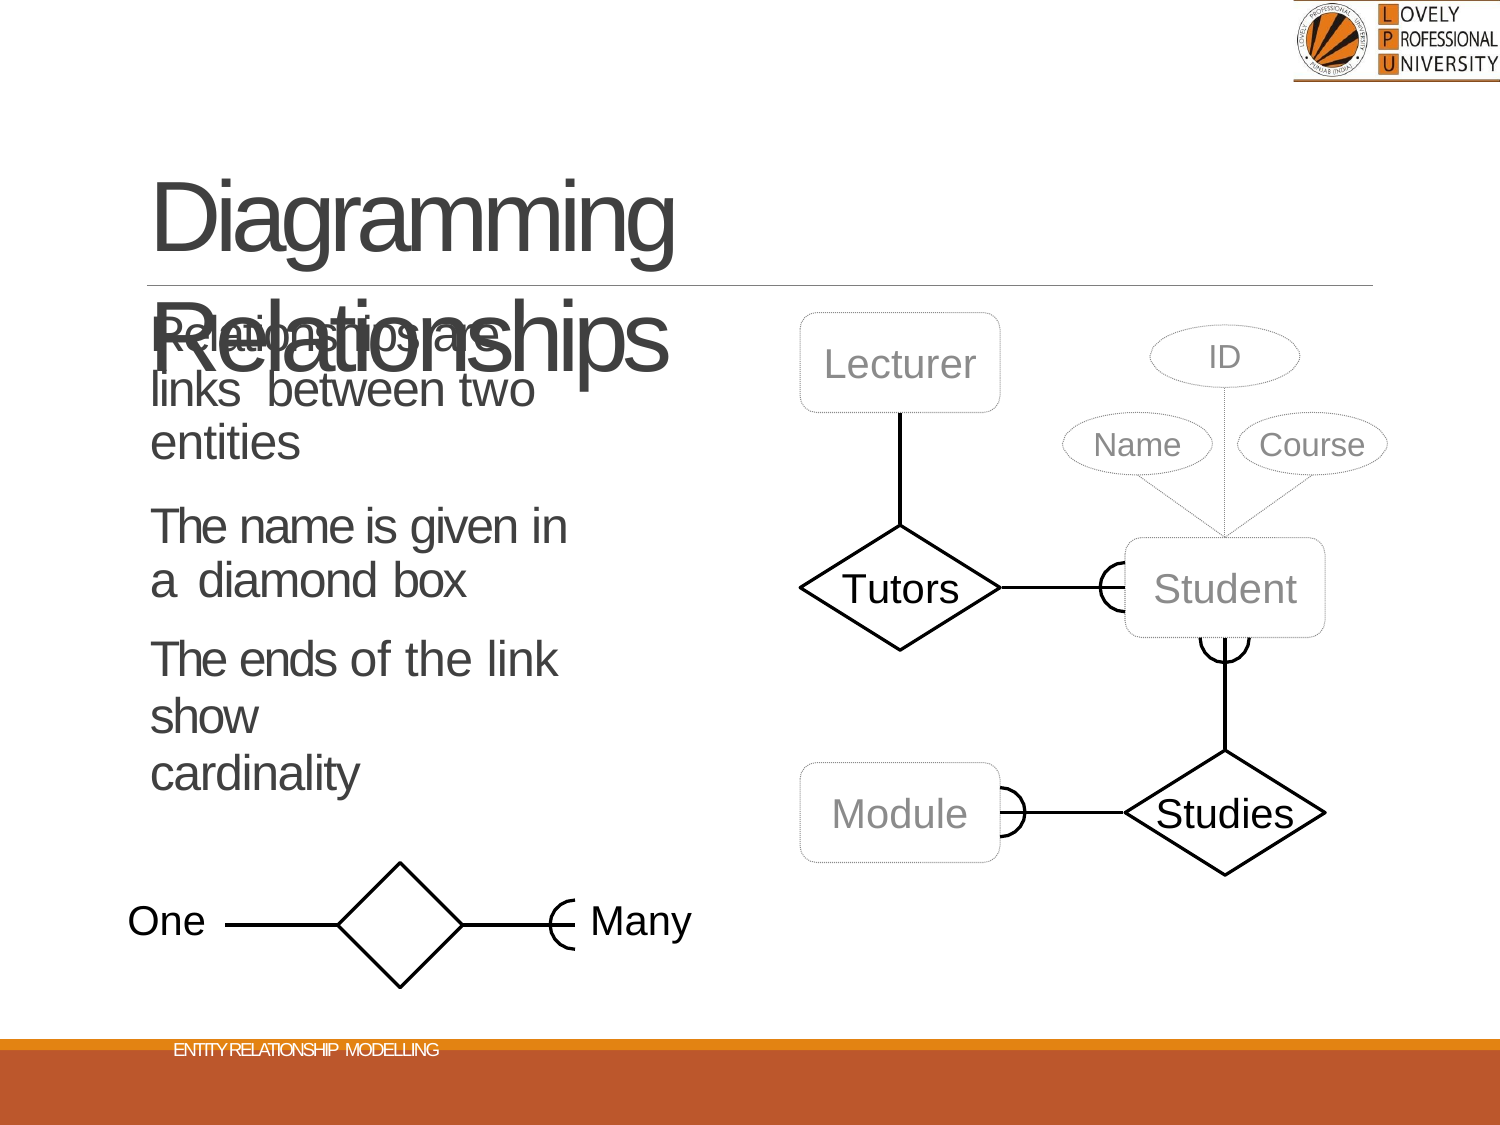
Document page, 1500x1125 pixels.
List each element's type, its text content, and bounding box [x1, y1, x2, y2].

text_box Course [1257, 420, 1369, 463]
title Diagramming Relationships [147, 149, 1218, 392]
text_box Student [1151, 559, 1300, 612]
text_box [1000, 787, 1026, 837]
text_box [1125, 795, 1153, 831]
text_box [800, 312, 1001, 413]
text_box One [125, 891, 209, 944]
text_box Tutors [839, 559, 961, 612]
text_box [845, 525, 955, 559]
text_box [1297, 795, 1326, 831]
text_box [337, 862, 463, 988]
text_box [1293, 0, 1500, 82]
text_box [1170, 750, 1280, 784]
text_box Module [829, 784, 971, 837]
text_box ID [1206, 333, 1244, 376]
text_box Many [588, 891, 695, 944]
text_box Relationships are links between two entities The name is given in a diamond box The ends of the link show cardinality [147, 299, 671, 801]
text_box [1237, 422, 1388, 475]
text_box [800, 762, 1001, 863]
footer ENTITY RELATIONSHIP MODELLING [171, 1040, 442, 1125]
text_box [1100, 562, 1126, 612]
text_box [1200, 637, 1250, 663]
text_box [550, 900, 576, 950]
text_box [1164, 837, 1287, 876]
text_box [1263, 412, 1362, 420]
text_box Lecturer [821, 334, 979, 387]
text_box Studies [1153, 784, 1297, 837]
text_box Name [1091, 420, 1185, 463]
text_box [1149, 324, 1300, 388]
text_box [800, 563, 1001, 651]
text_box [1062, 412, 1213, 475]
text_box [1125, 537, 1326, 638]
